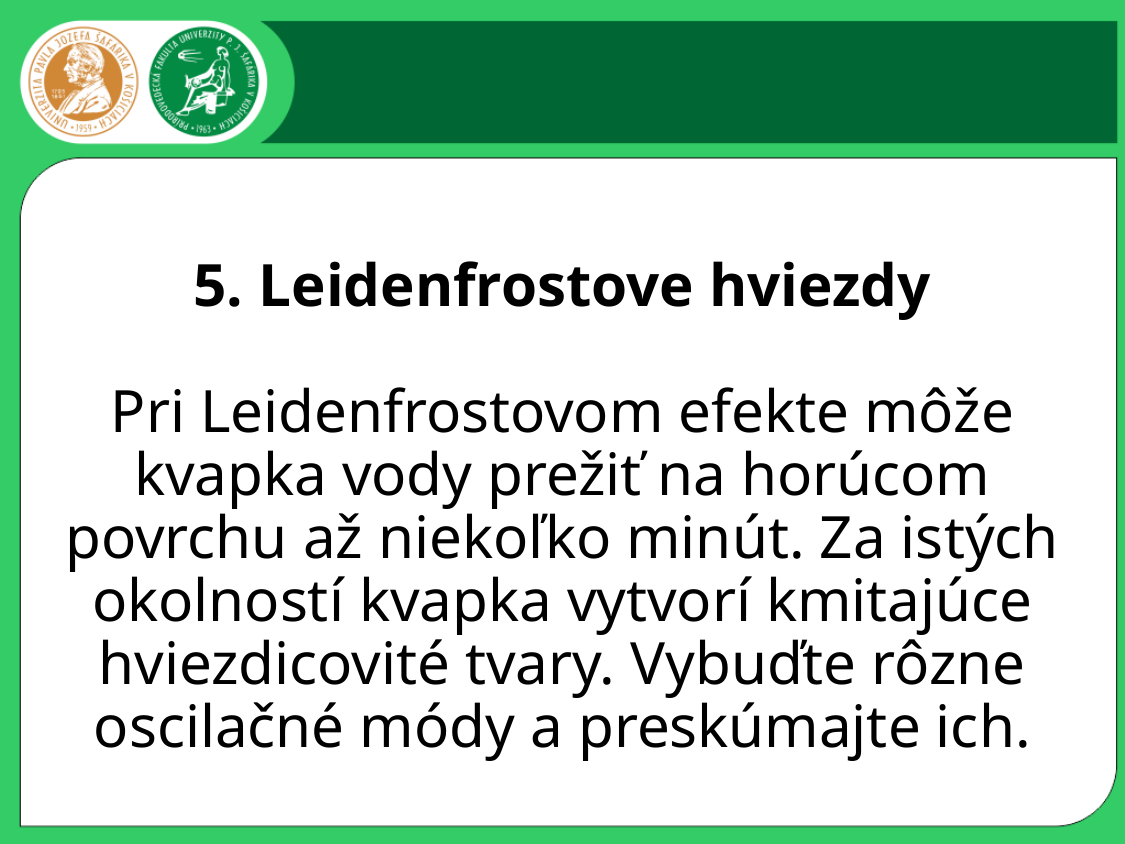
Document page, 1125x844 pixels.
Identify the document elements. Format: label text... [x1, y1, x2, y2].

title 5. Leidenfrostove hviezdy Pri Leidenfrostovom efekte môže kvapka vody prežiť na horúcom povrchu až niekoľko minút. Za istých okolností kvapka vytvorí kmitajúce hviezdicovité tvary. Vybuďte rôzne oscilačné módy a preskúmajte ich. [15, 185, 1110, 768]
picture [0, 0, 1125, 844]
